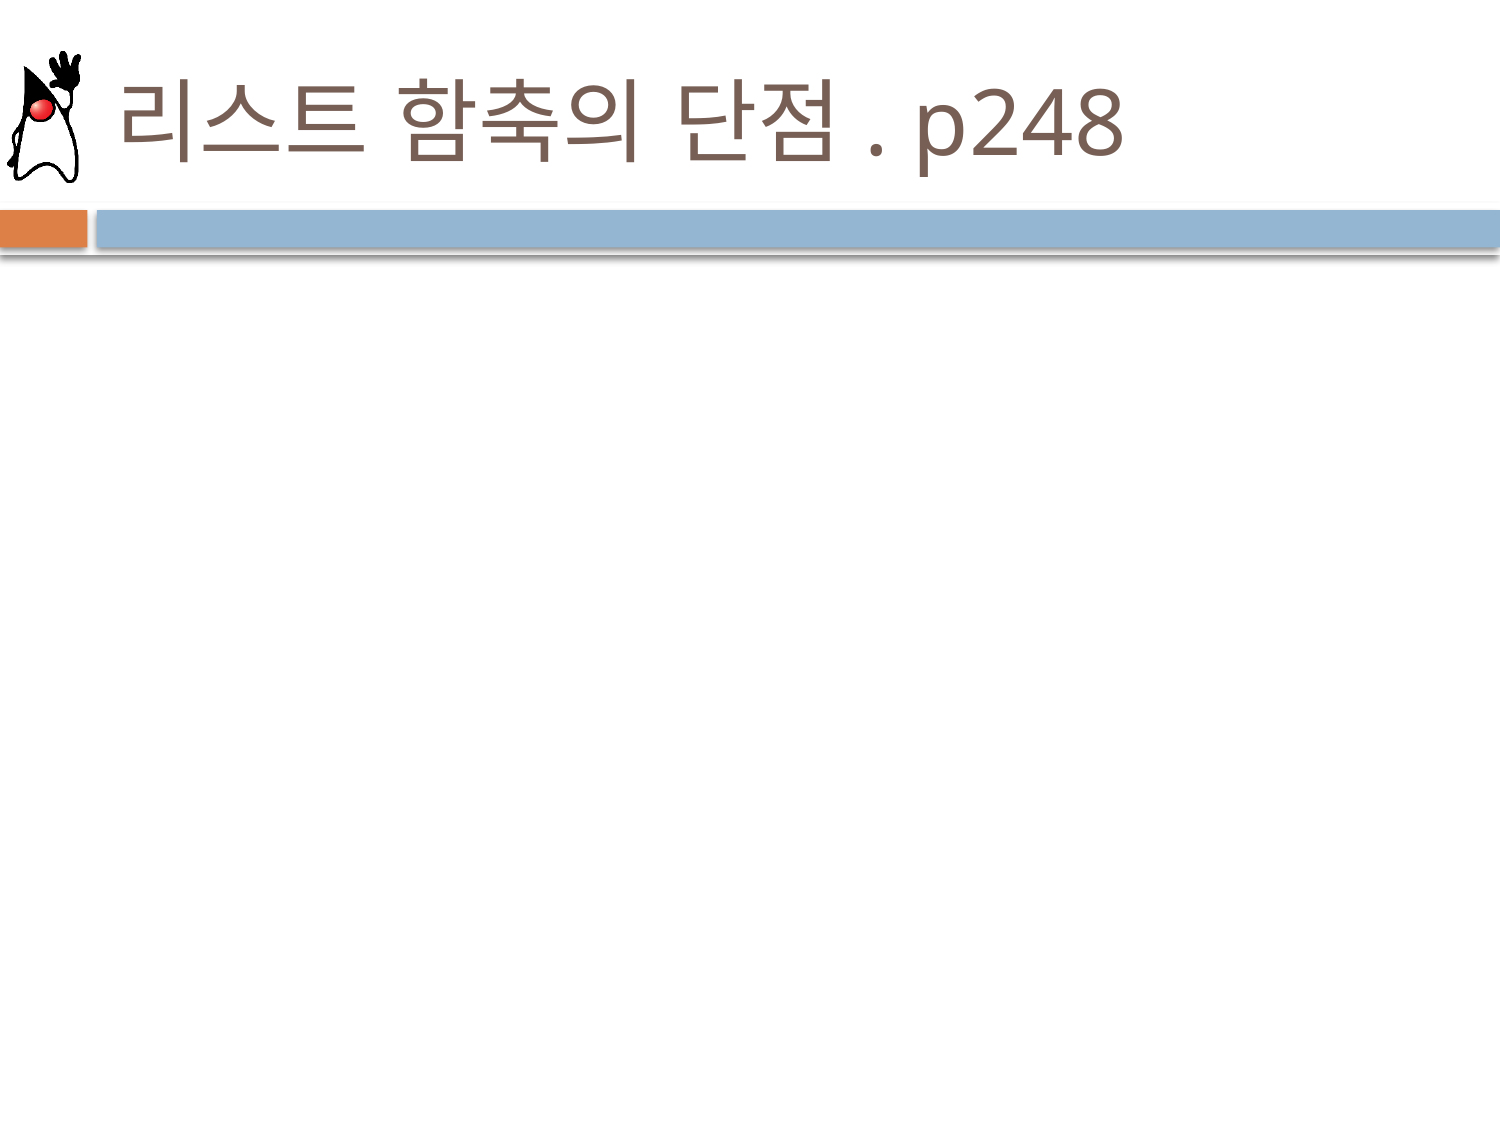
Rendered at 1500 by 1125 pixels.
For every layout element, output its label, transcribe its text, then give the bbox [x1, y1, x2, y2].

title 리스트 함축의 단점. p248 [100, 37, 1438, 200]
picture [7, 51, 81, 183]
